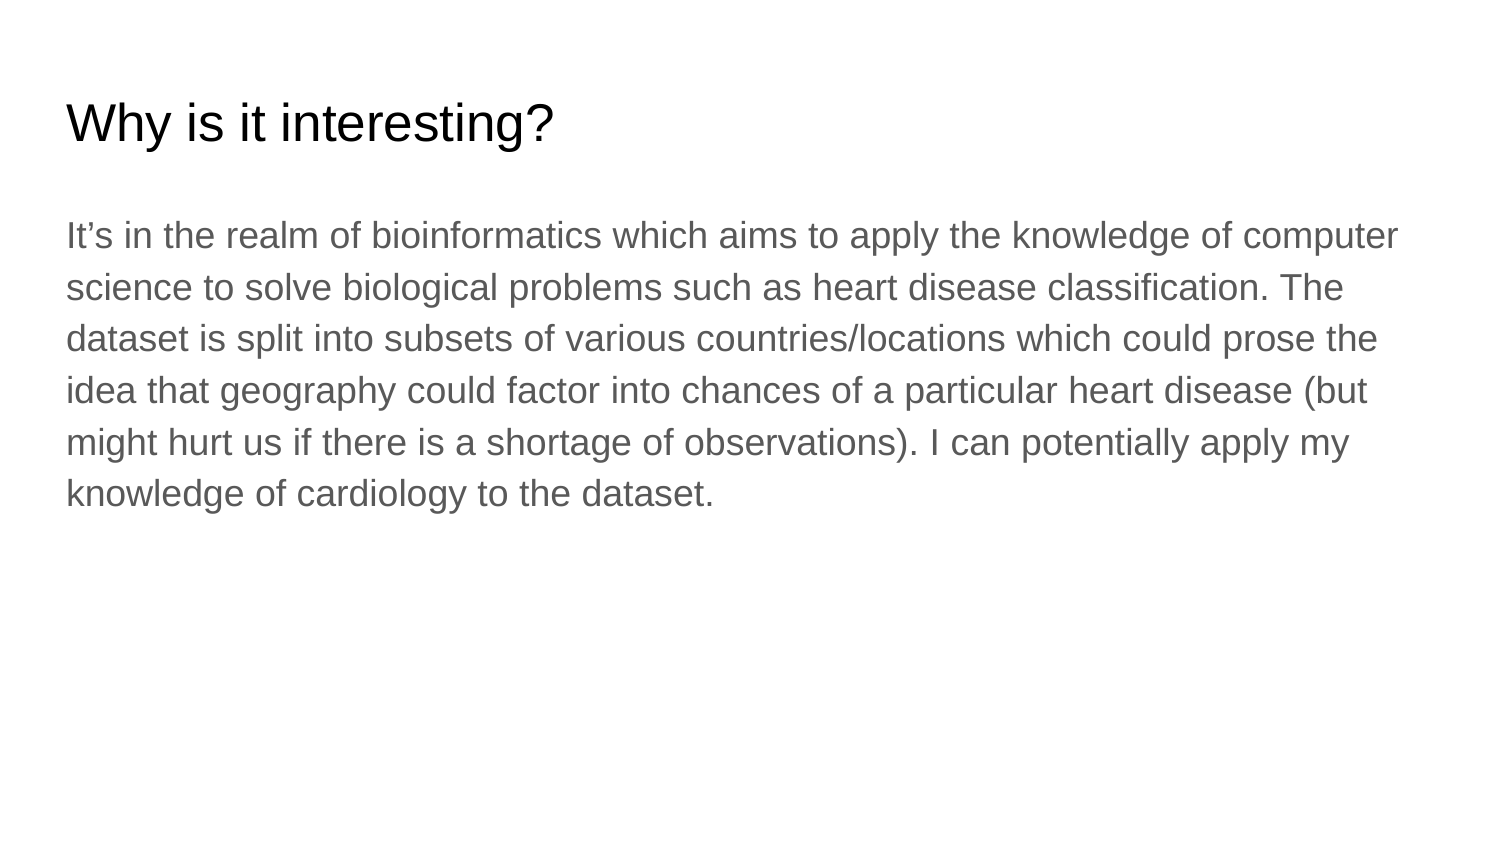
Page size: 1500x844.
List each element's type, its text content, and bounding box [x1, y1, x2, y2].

list It’s in the realm of bioinformatics which aims to apply the knowledge of computer science to solve biological problems such as heart disease classification. The dataset is split into subsets of various countries/locations which could prose the idea that geography could factor into chances of a particular heart disease (but might hurt us if there is a shortage of observations). I can potentially apply my knowledge of cardiology to the dataset. [51, 189, 1449, 750]
title Why is it interesting? [51, 72, 1449, 167]
